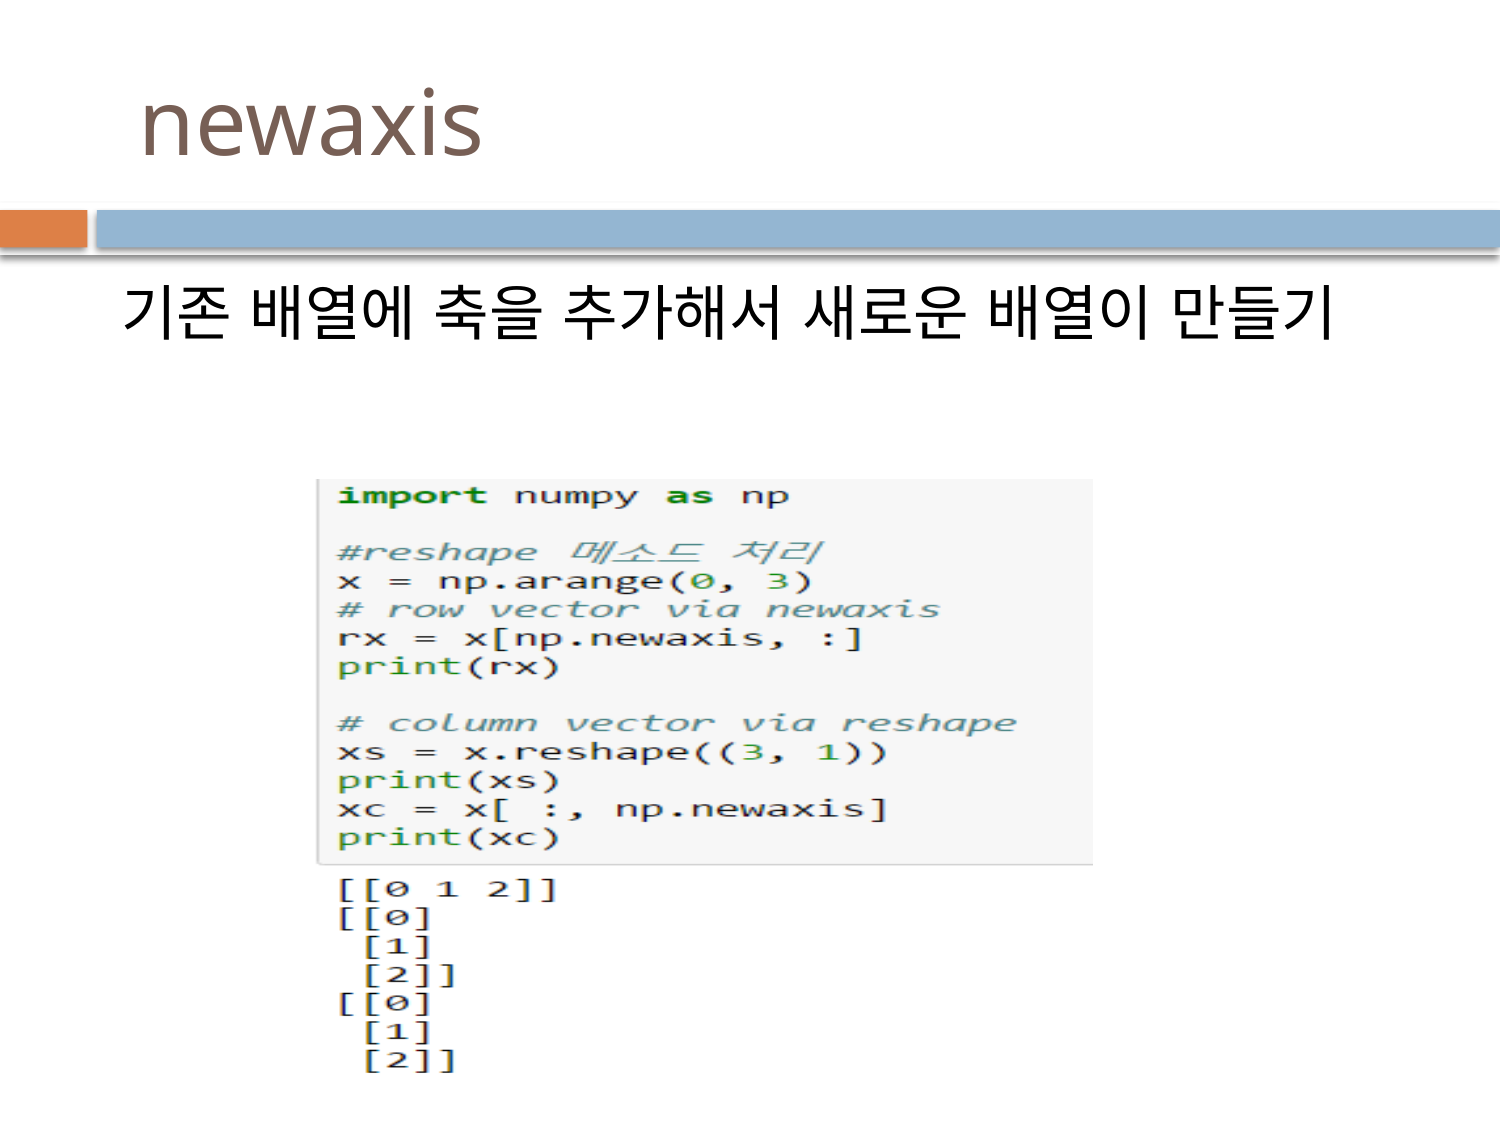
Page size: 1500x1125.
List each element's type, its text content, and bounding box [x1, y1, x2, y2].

picture [312, 479, 1093, 1092]
title newaxis [100, 37, 1438, 200]
list 기존 배열에 축을 추가해서 새로운 배열이 만들기 [75, 267, 1425, 463]
